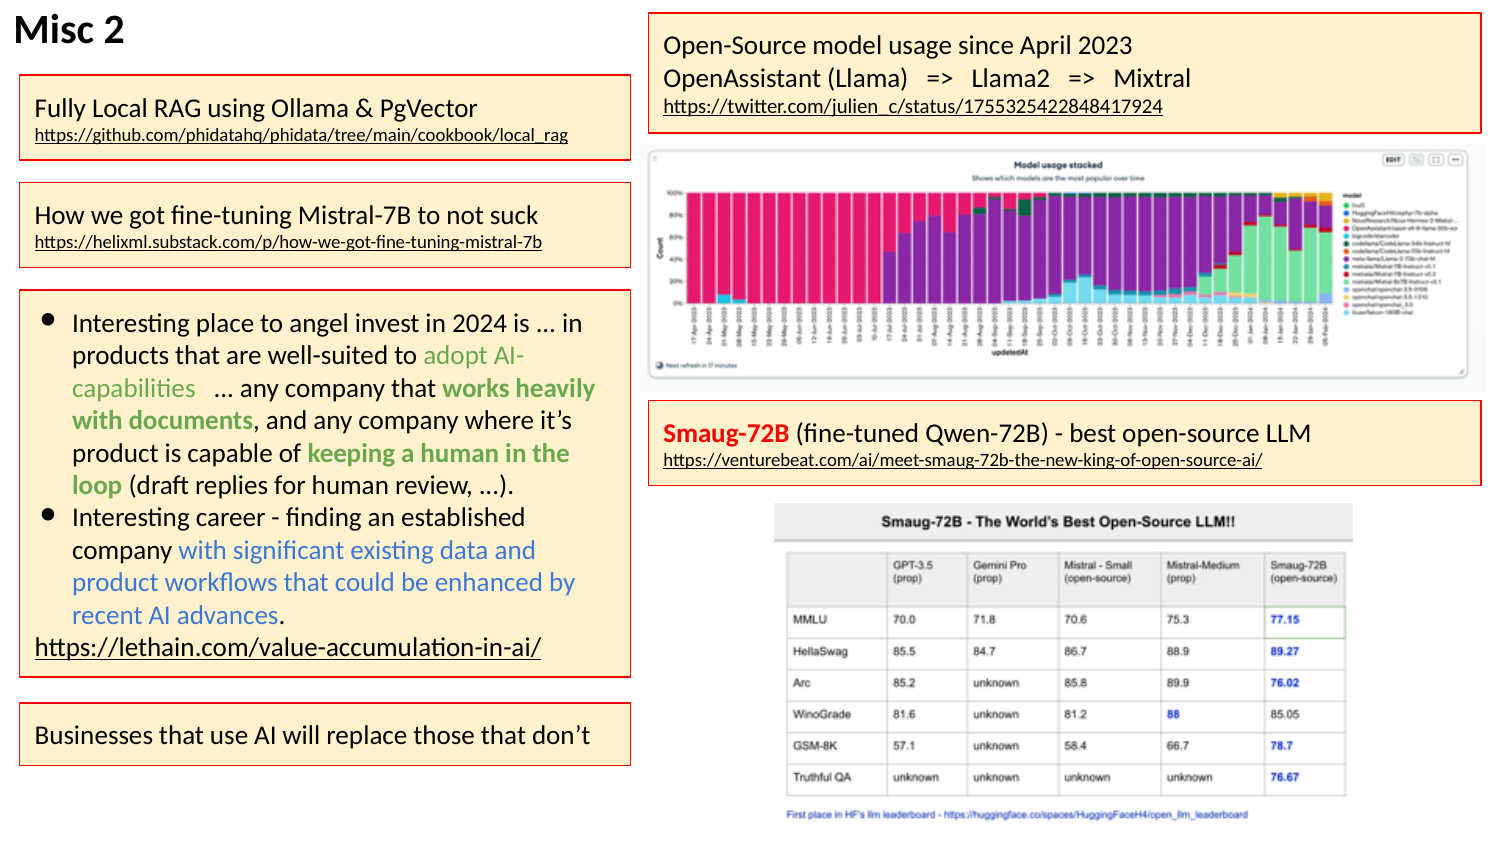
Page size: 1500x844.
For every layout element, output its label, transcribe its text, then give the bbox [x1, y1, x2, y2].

text_box Smaug-72B (fine-tuned Qwen-72B) - best open-source LLM https://venturebeat.com/ai/meet-smaug-72b-the-new-king-of-open-source-ai/ [648, 401, 1481, 486]
text_box How we got fine-tuning Mistral-7B to not suck https://helixml.substack.com/p/how-we-got-fine-tuning-mistral-7b [19, 182, 631, 268]
text_box Businesses that use AI will replace those that don’t [19, 702, 631, 766]
picture [774, 503, 1353, 828]
text_box Misc 2 [11, 0, 913, 53]
text_box Fully Local RAG using Ollama & PgVector https://github.com/phidatahq/phidata/tree/main/cookbook/local_rag [19, 75, 631, 161]
text_box Interesting place to angel invest in 2024 is ... in products that are well-suited to adopt AI-capabilities ... any company that works heavily with documents, and any company where it’s product is capable of keeping a human in the loop (draft replies for human review, ...). Interesting career - finding an established company with significant existing data and product workflows that could be enhanced by recent AI advances. https://lethain.com/value-accumulation-in-ai/ [19, 289, 631, 678]
text_box Open-Source model usage since April 2023 OpenAssistant (Llama) => Llama2 => Mixtral https://twitter.com/julien_c/status/1755325422848417924 [648, 12, 1481, 133]
picture [639, 143, 1487, 392]
